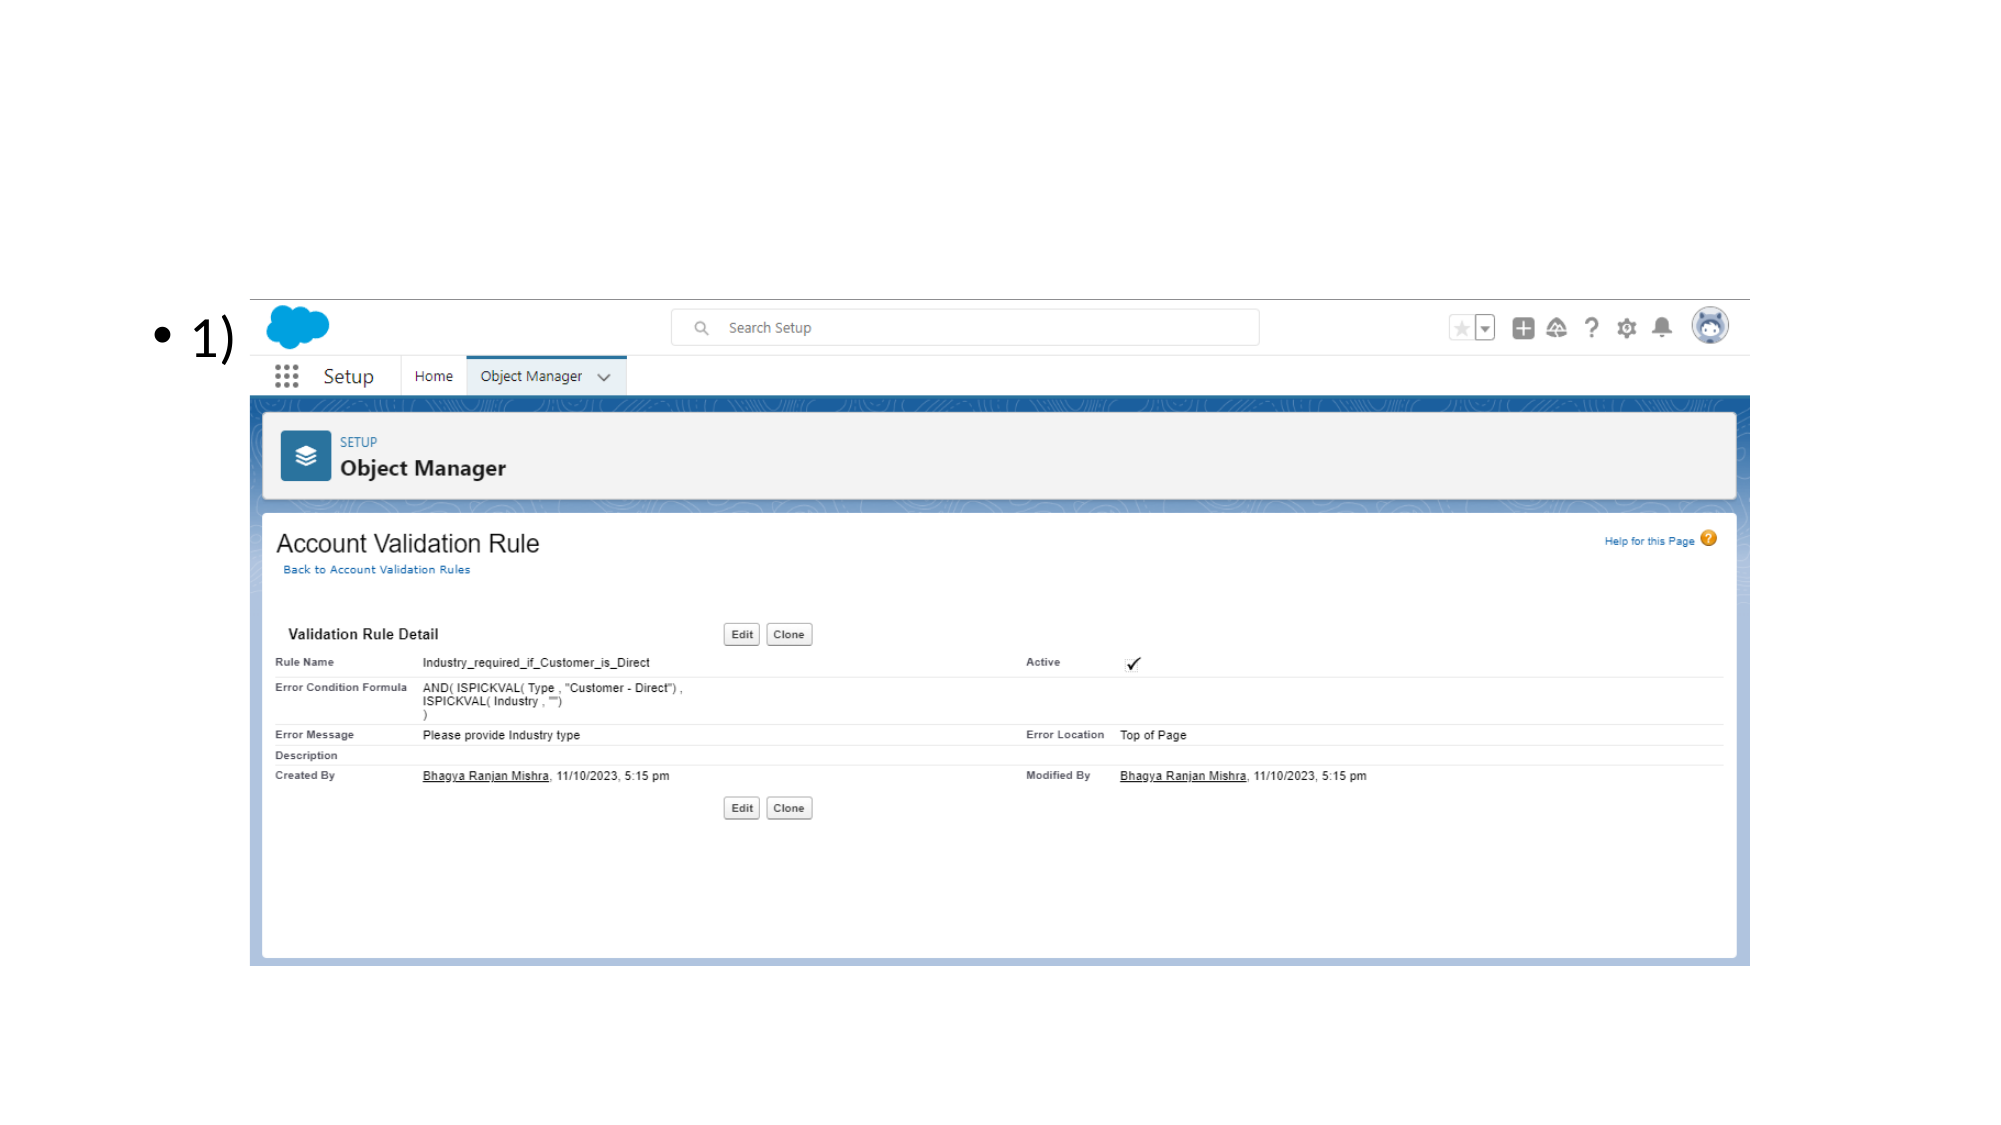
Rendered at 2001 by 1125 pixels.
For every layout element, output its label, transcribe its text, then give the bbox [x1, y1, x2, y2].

list 1) [137, 299, 1863, 1014]
picture [249, 299, 1750, 966]
